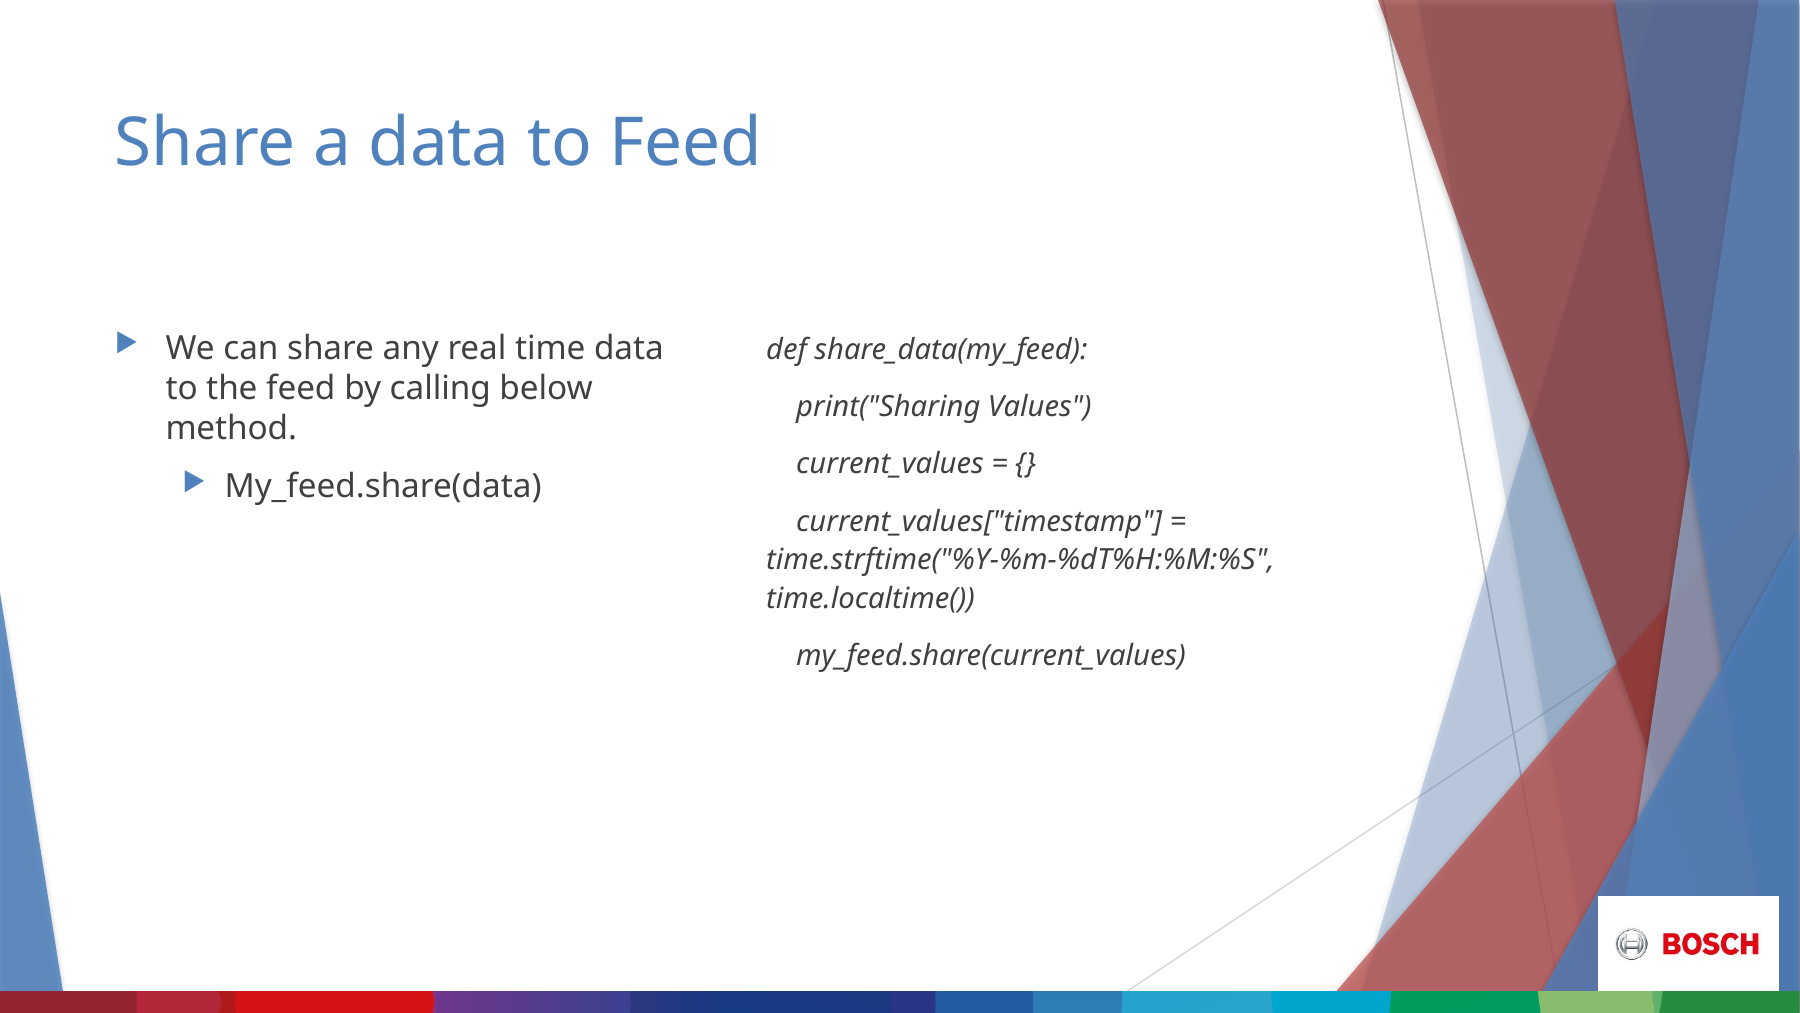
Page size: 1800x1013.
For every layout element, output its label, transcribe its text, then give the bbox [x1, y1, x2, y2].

title Share a data to Feed [99, 90, 1369, 285]
list We can share any real time data to the feed by calling below method. My_feed.share(data) [99, 318, 718, 892]
picture [1390, 896, 1800, 1013]
picture [0, 991, 1272, 1013]
list def share_data(my_feed): print("Sharing Values") current_values = {} current_values["timestamp"] = time.strftime("%Y-%m-%dT%H:%M:%S", time.localtime()) my_feed.share(current_values) [751, 318, 1369, 892]
